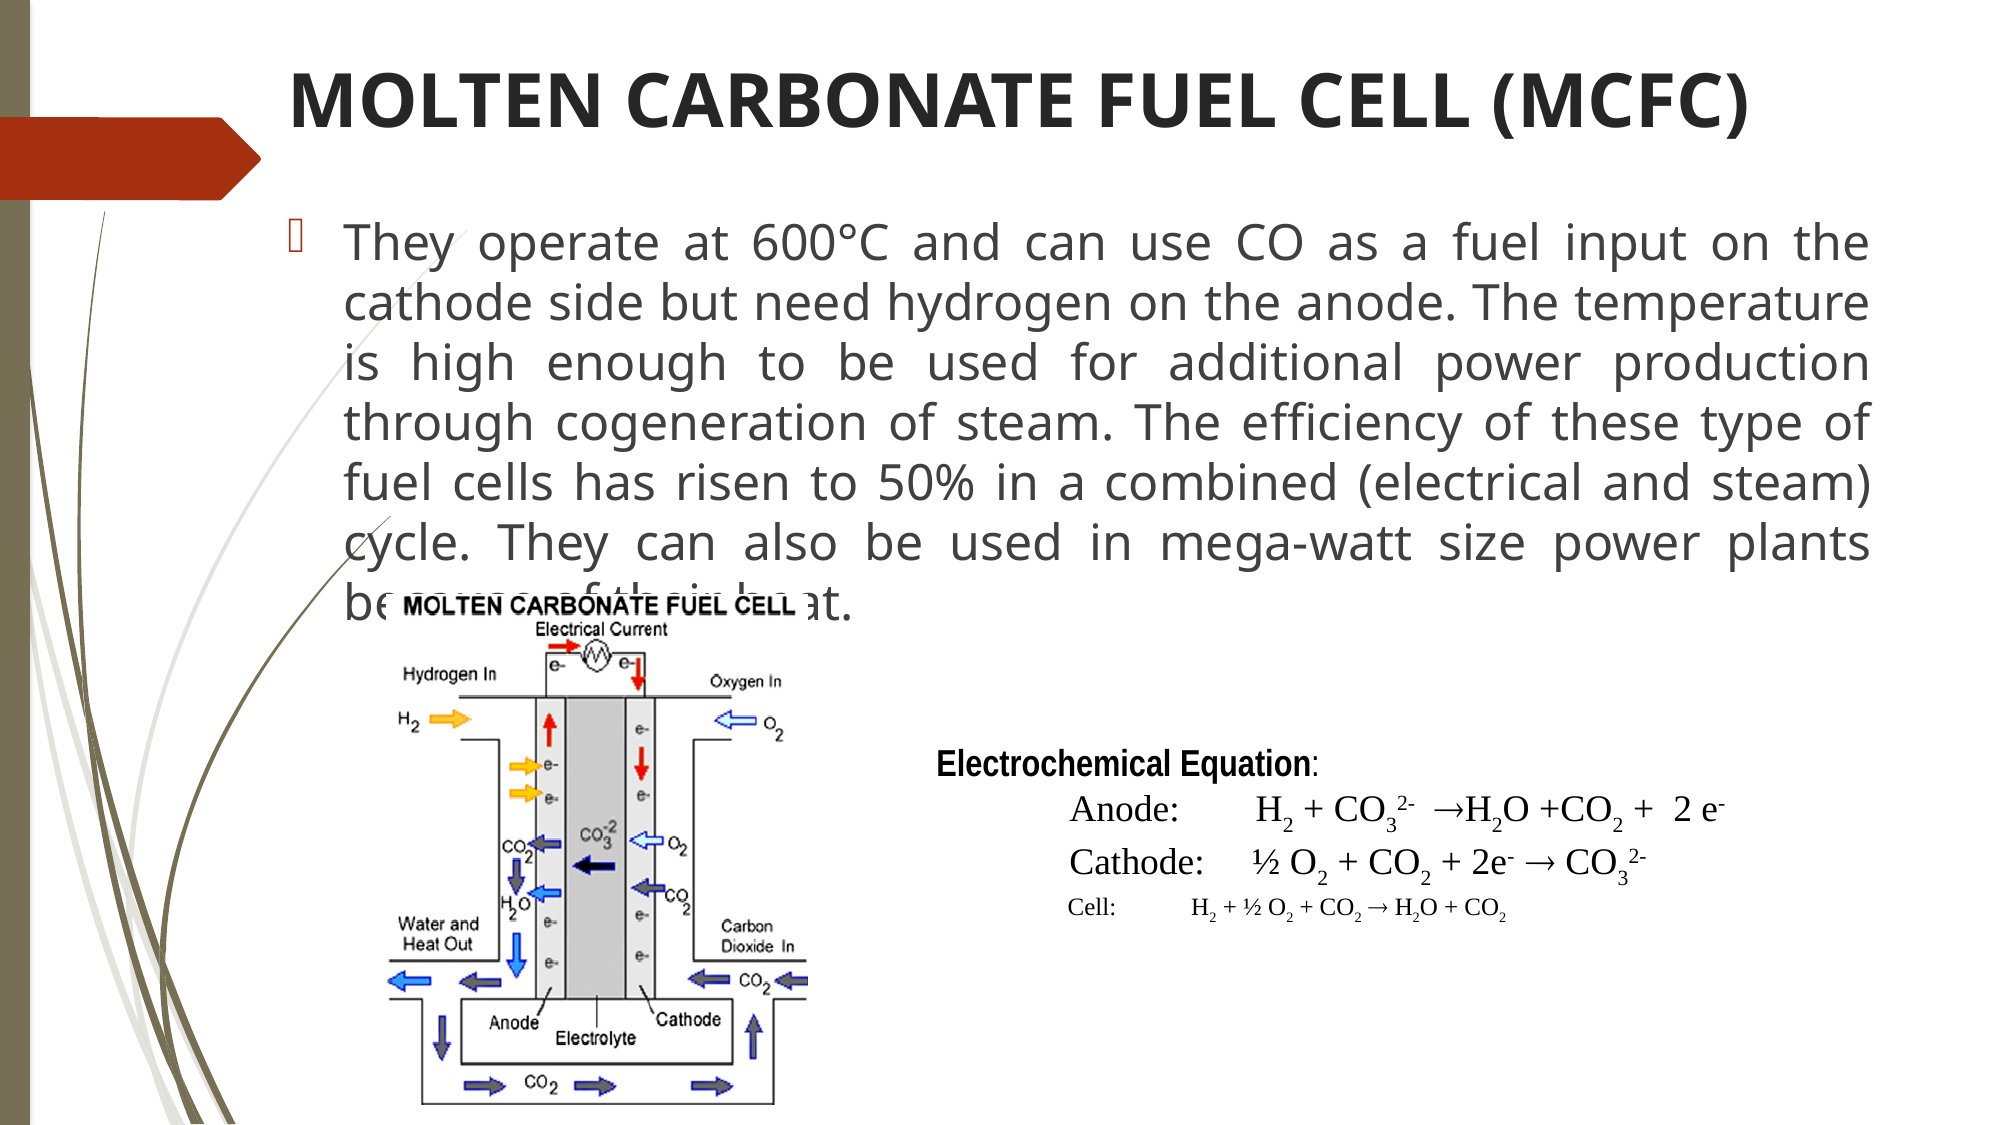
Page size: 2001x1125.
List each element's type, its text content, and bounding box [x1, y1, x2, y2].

list They operate at 600°C and can use CO as a fuel input on the cathode side but need hydrogen on the anode. The temperature is high enough to be used for additional power production through cogeneration of steam. The efficiency of these type of fuel cells has risen to 50% in a combined (electrical and steam) cycle. They can also be used in mega-watt size power plants because of their heat. [272, 202, 1888, 1105]
text_box Electrochemical Equation: Anode: H2 + CO32- ®H2O +CO2 + 2 e- Cathode: ½ O2 + CO2 + 2e- ® CO32- Cell: H2 + ½ O2 + CO2 ® H2O + CO2 [921, 731, 1888, 933]
picture [386, 594, 808, 1106]
title MOLTEN CARBONATE FUEL CELL (MCFC) [272, 45, 1888, 202]
